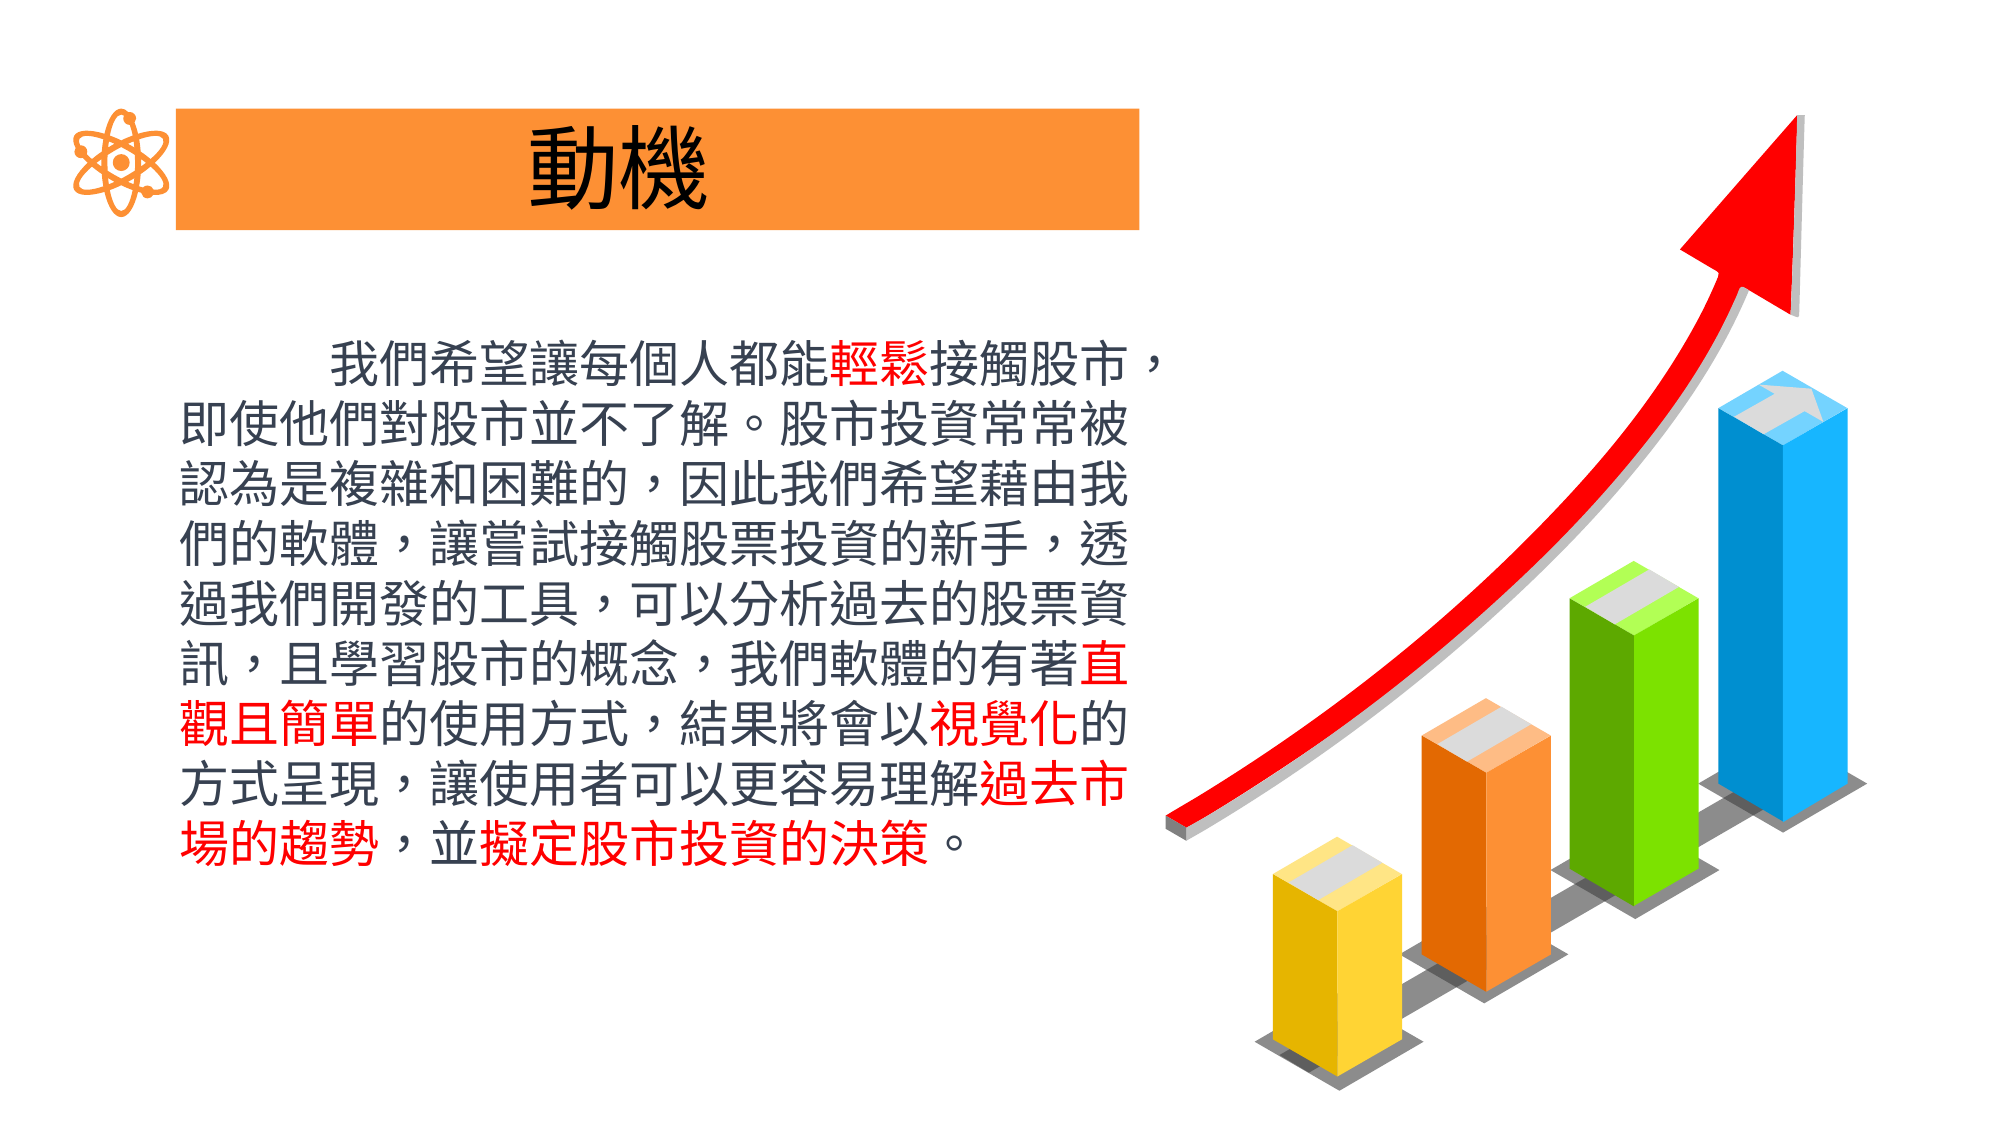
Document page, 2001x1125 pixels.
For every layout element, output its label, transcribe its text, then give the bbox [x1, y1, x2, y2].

text_box 我們希望讓每個人都能輕鬆接觸股市，即使他們對股市並不了解。股市投資常常被認為是複雜和困難的，因此我們希望藉由我們的軟體，讓嘗試接觸股票投資的新手，透過我們開發的工具，可以分析過去的股票資訊，且學習股市的概念，我們軟體的有著直觀且簡單的使用方式，結果將會以視覺化的方式呈現，讓使用者可以更容易理解過去市場的趨勢，並擬定股市投資的決策。 [164, 324, 1154, 880]
text_box [72, 107, 171, 219]
text_box [175, 108, 1140, 231]
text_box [1165, 115, 1868, 1091]
text_box 動機 [512, 103, 1454, 229]
